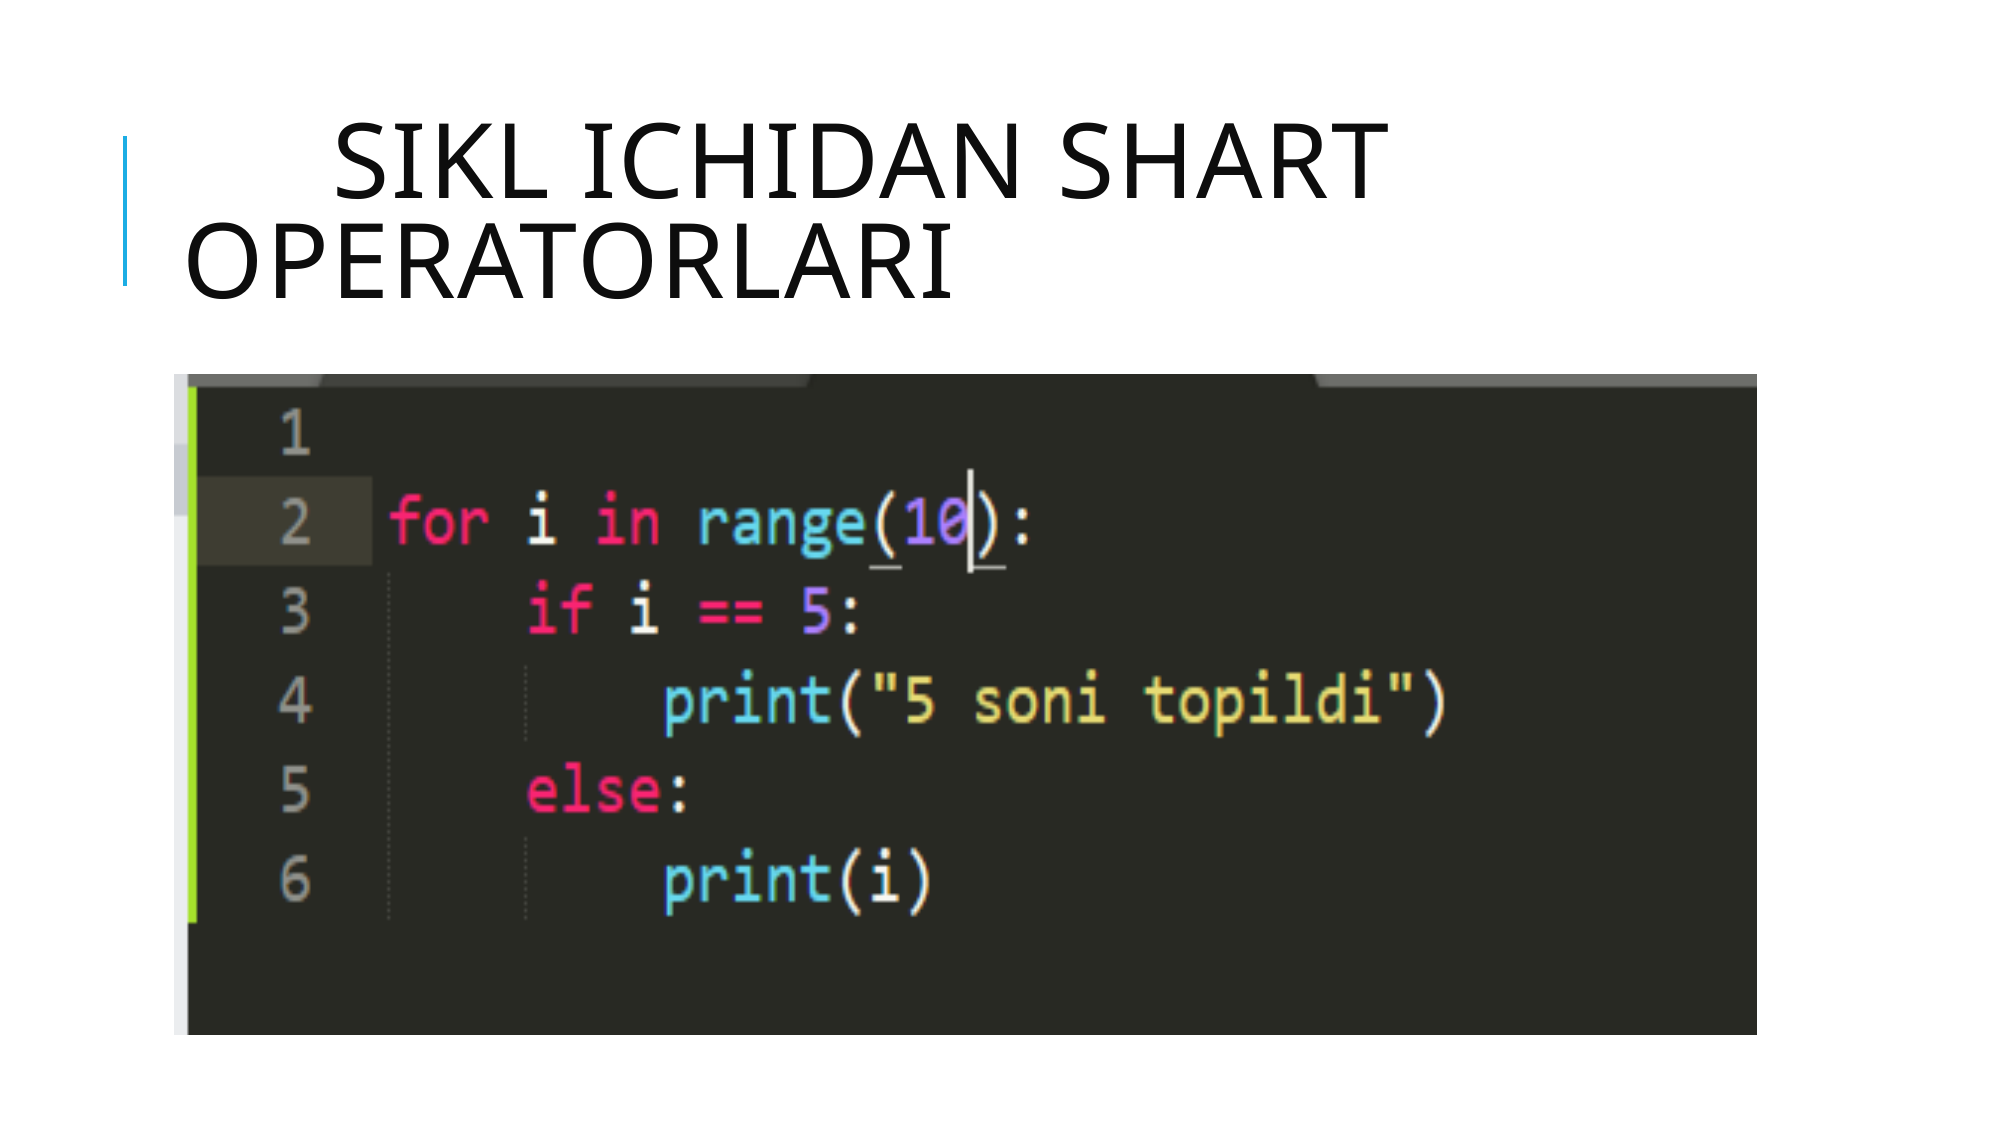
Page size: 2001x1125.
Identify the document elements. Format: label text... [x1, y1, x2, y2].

title Sikl ichidan shart operatorlari [168, 96, 1763, 342]
picture [174, 374, 1757, 1036]
